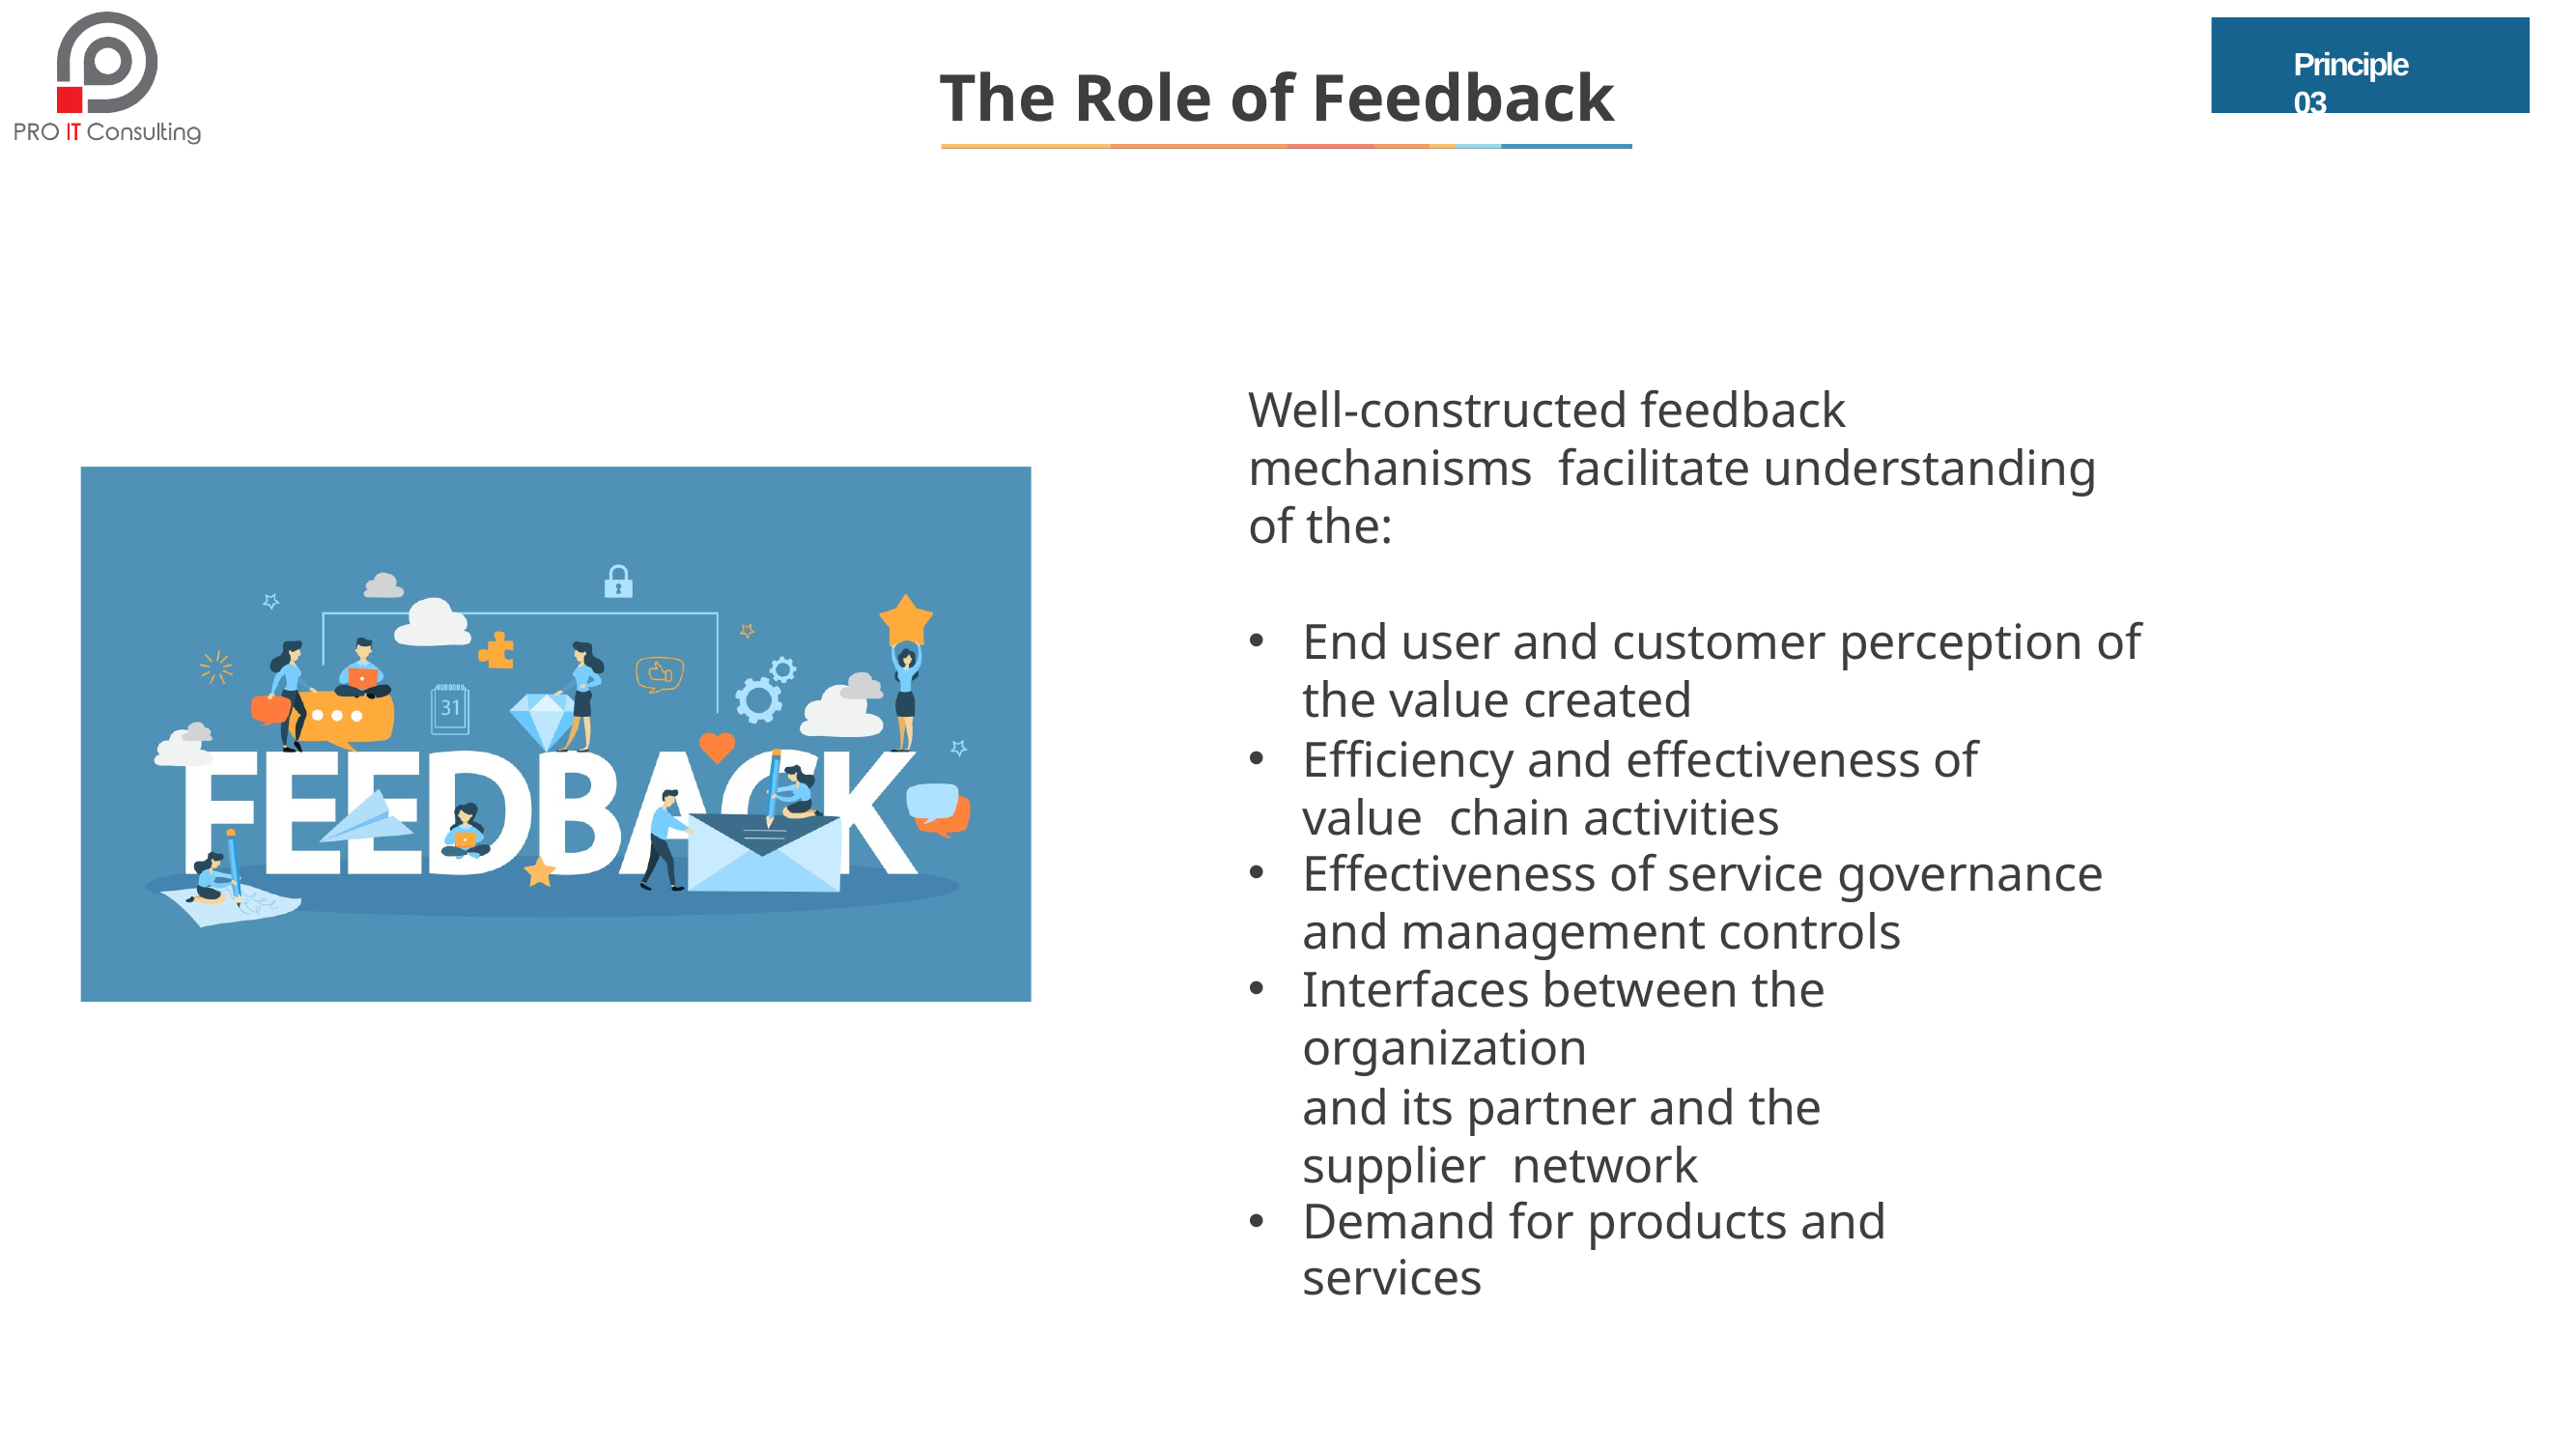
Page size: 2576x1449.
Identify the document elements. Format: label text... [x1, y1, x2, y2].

picture [1, 0, 214, 157]
text_box Principle 03 [2291, 42, 2451, 122]
text_box [80, 467, 1032, 1002]
text_box Well-constructed feedback mechanisms facilitate understanding of the: End user and customer perception of the value created Efficiency and effectiveness of value chain activities Effectiveness of service governance and management controls Interfaces between the organization and its partner and the supplier network Demand for products and services [1246, 378, 2145, 1305]
title The Role of Feedback [937, 54, 1641, 299]
text_box [941, 126, 1632, 167]
text_box [2211, 16, 2530, 113]
